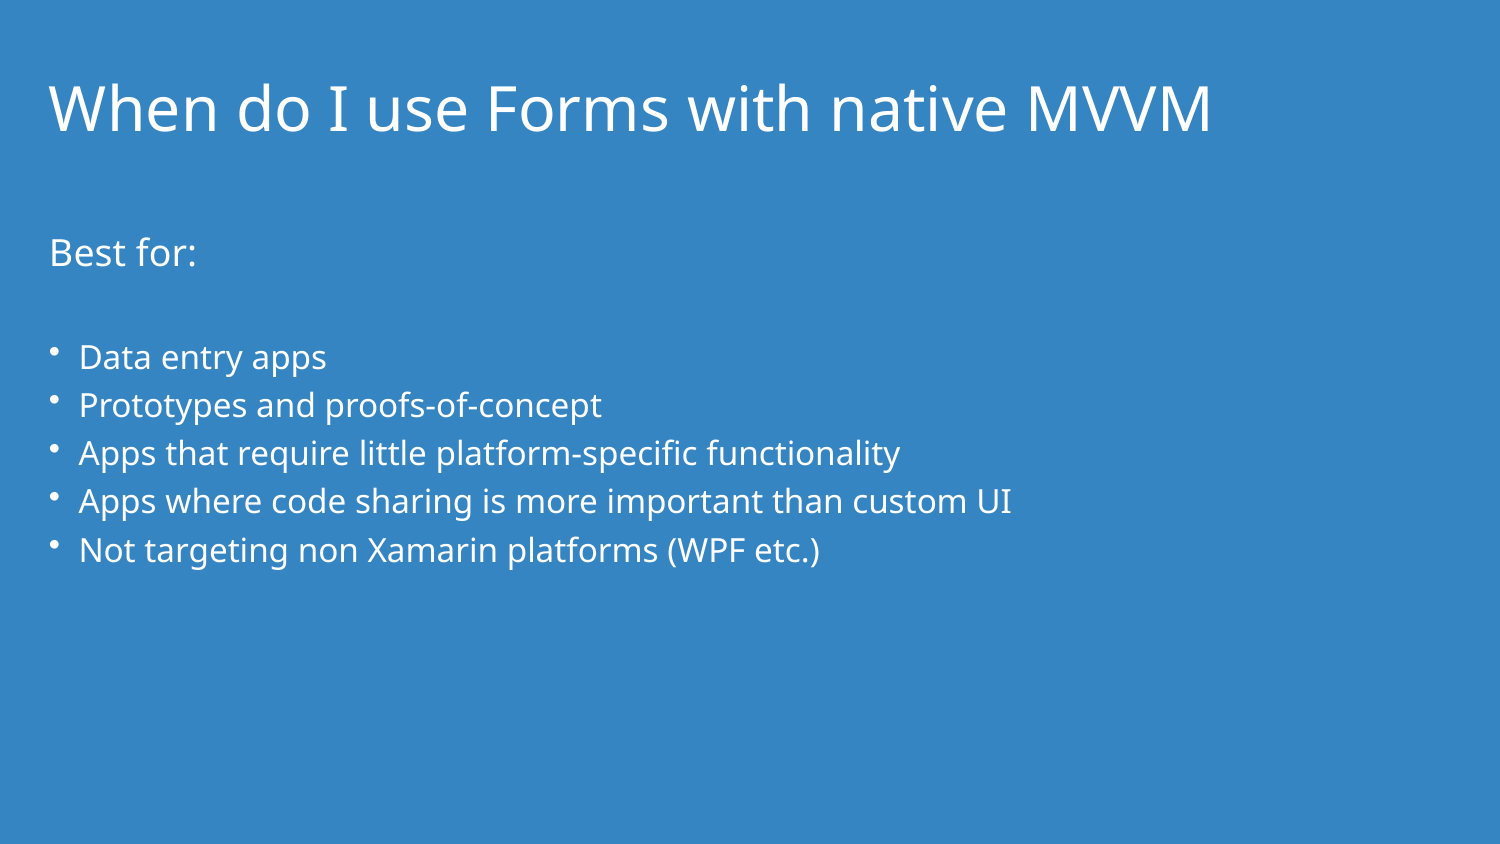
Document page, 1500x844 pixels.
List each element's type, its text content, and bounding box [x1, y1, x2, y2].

list Best for: Data entry apps Prototypes and proofs-of-concept Apps that require little platform-specific functionality Apps where code sharing is more important than custom UI Not targeting non Xamarin platforms (WPF etc.) [40, 221, 1335, 844]
title When do I use Forms with native MVVM [40, 0, 1335, 214]
